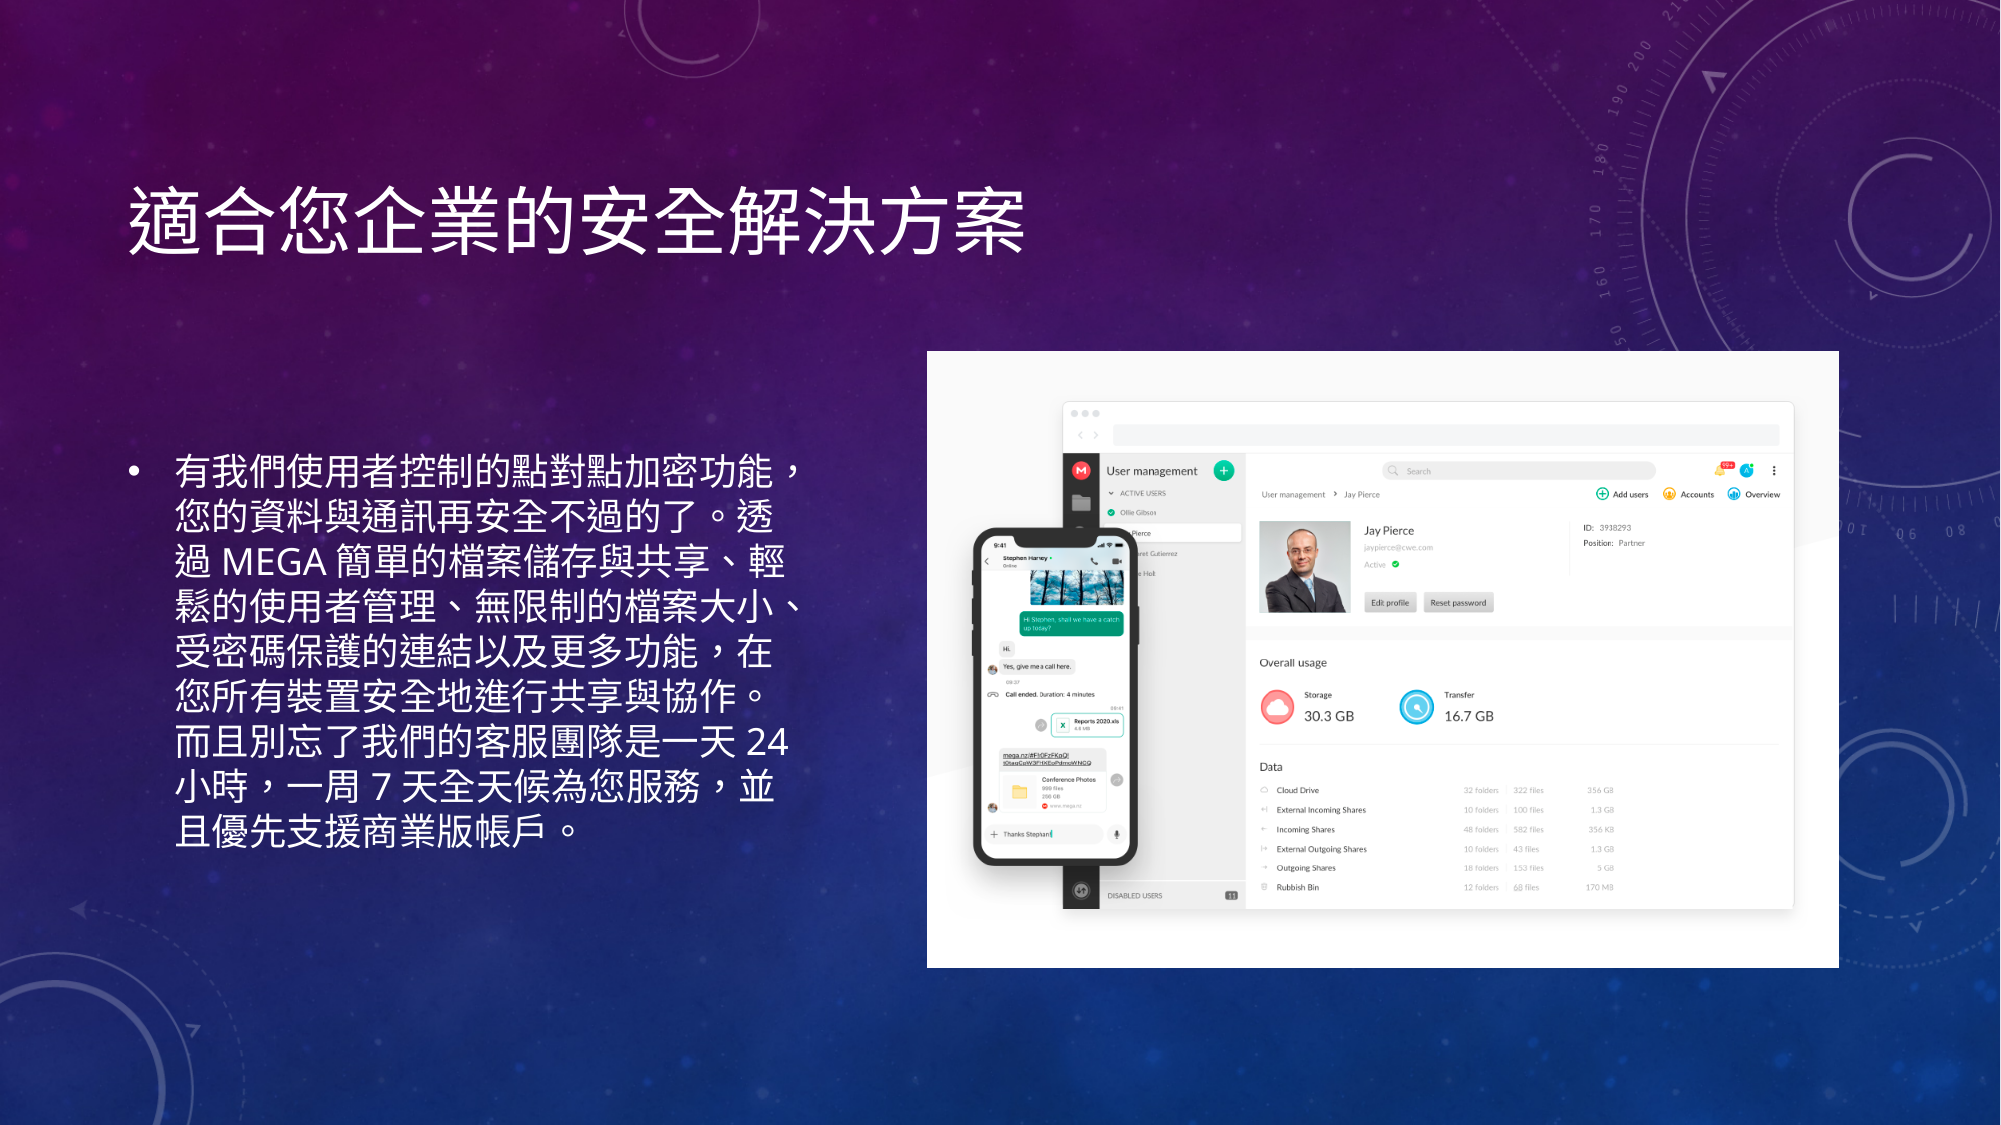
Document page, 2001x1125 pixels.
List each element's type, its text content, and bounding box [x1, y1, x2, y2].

picture [0, 0, 2001, 1125]
list 有我們使用者控制的點對點加密功能，您的資料與通訊再安全不過的了。透過MEGA簡單的檔案儲存與共享、輕鬆的使用者管理、無限制的檔案大小、受密碼保護的連結以及更多功能，在您所有裝置安全地進行共享與協作。而且別忘了我們的客服團隊是一天24小時，一周7天全天候為您服務，並且優先支援商業版帳戶。 [112, 351, 826, 950]
title 適合您企業的安全解決方案 [112, 99, 1775, 339]
